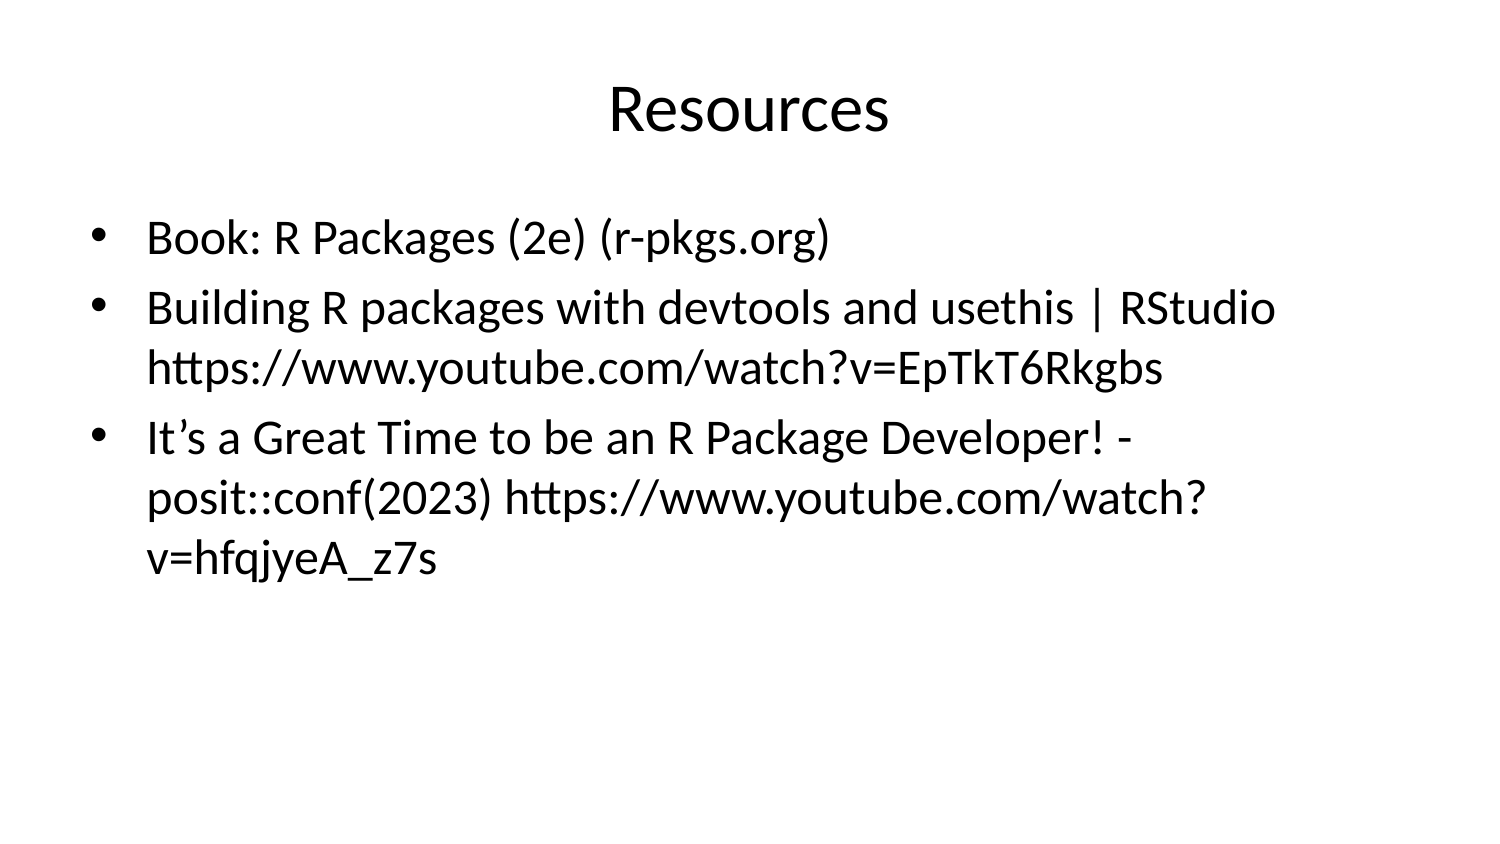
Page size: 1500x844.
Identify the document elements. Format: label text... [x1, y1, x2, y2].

list Book: R Packages (2e) (r-pkgs.org) Building R packages with devtools and usethis | RStudio https://www.youtube.com/watch?v=EpTkT6Rkgbs It’s a Great Time to be an R Package Developer! - posit::conf(2023) https://www.youtube.com/watch?v=hfqjyeA_z7s [75, 196, 1425, 754]
title Resources [75, 33, 1425, 175]
